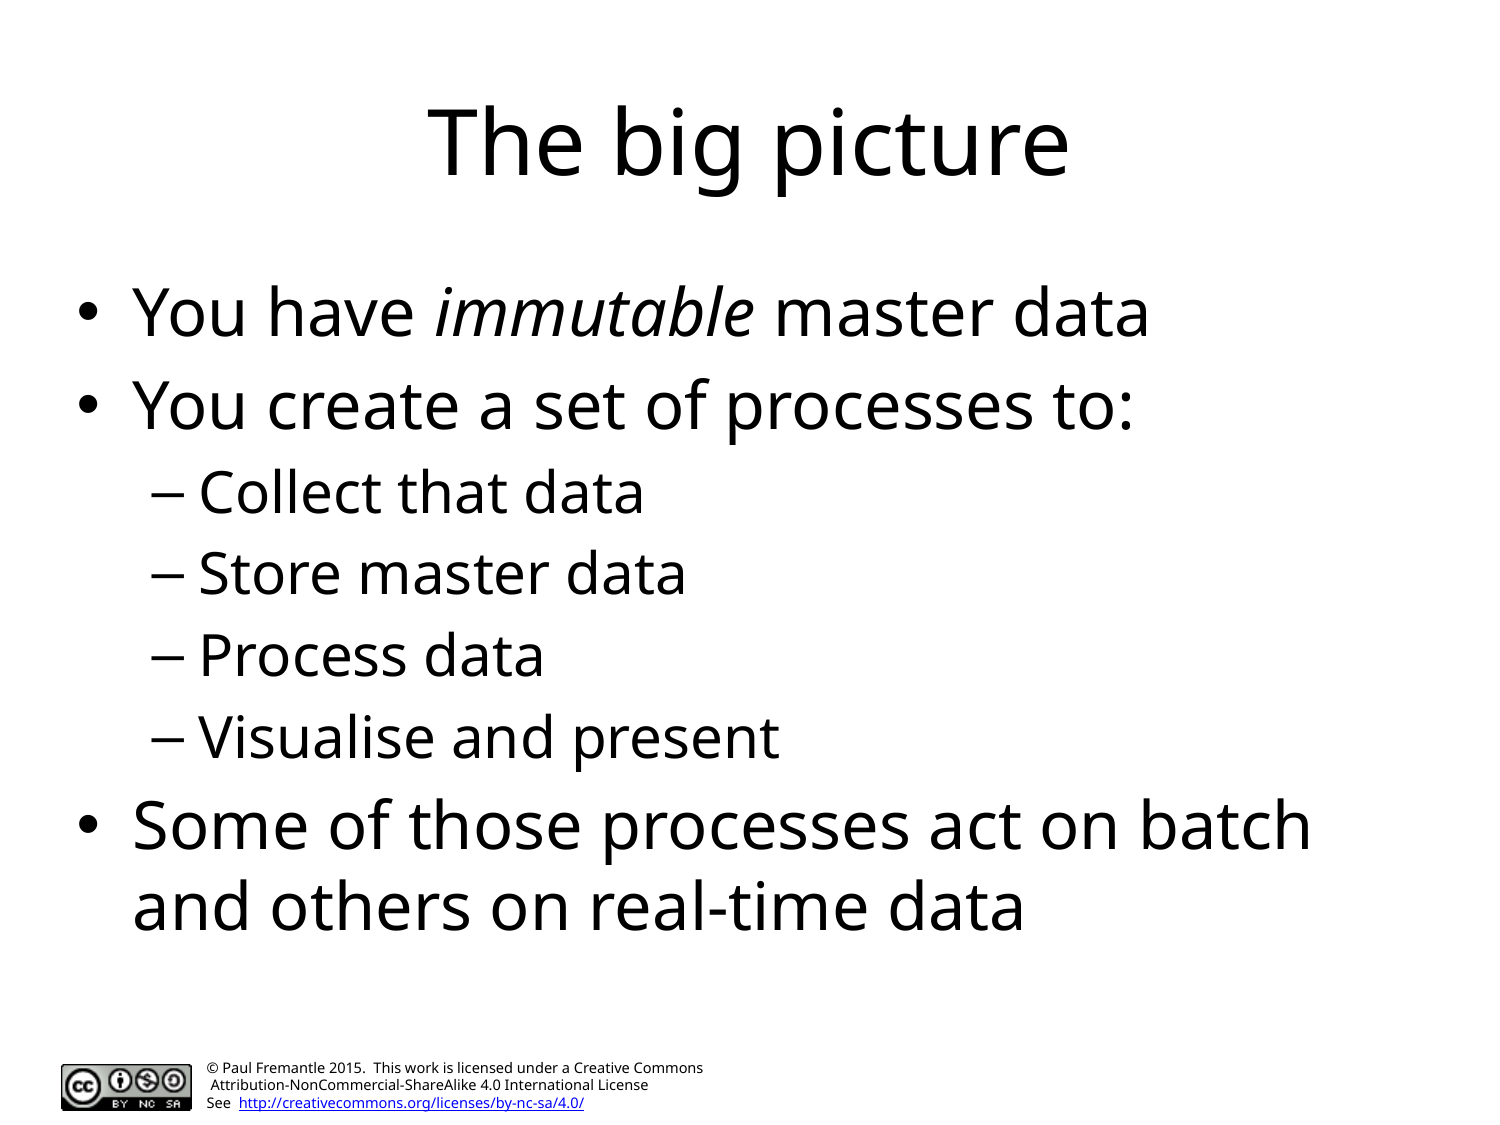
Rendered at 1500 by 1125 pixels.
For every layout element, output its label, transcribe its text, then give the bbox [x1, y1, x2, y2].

list You have immutable master data You create a set of processes to: Collect that data Store master data Process data Visualise and present Some of those processes act on batch and others on real-time data [61, 262, 1412, 1005]
title The big picture [75, 45, 1425, 233]
picture [61, 1064, 192, 1111]
